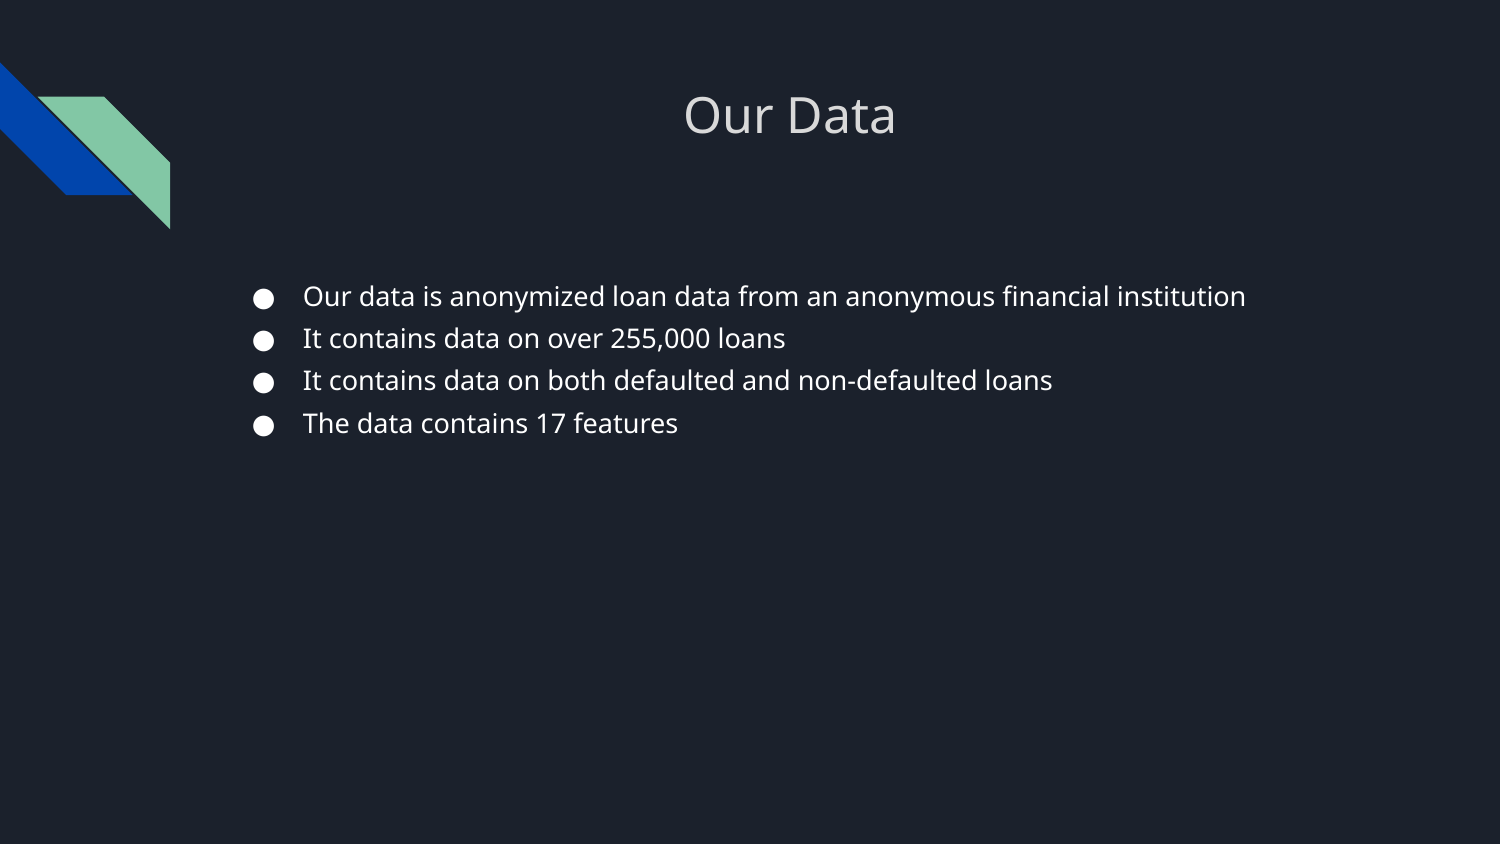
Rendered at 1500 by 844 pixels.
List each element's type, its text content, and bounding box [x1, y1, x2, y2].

title Our Data [212, 64, 1368, 215]
list Our data is anonymized loan data from an anonymous financial institution It contains data on over 255,000 loans It contains data on both defaulted and non-defaulted loans The data contains 17 features [212, 257, 1368, 735]
